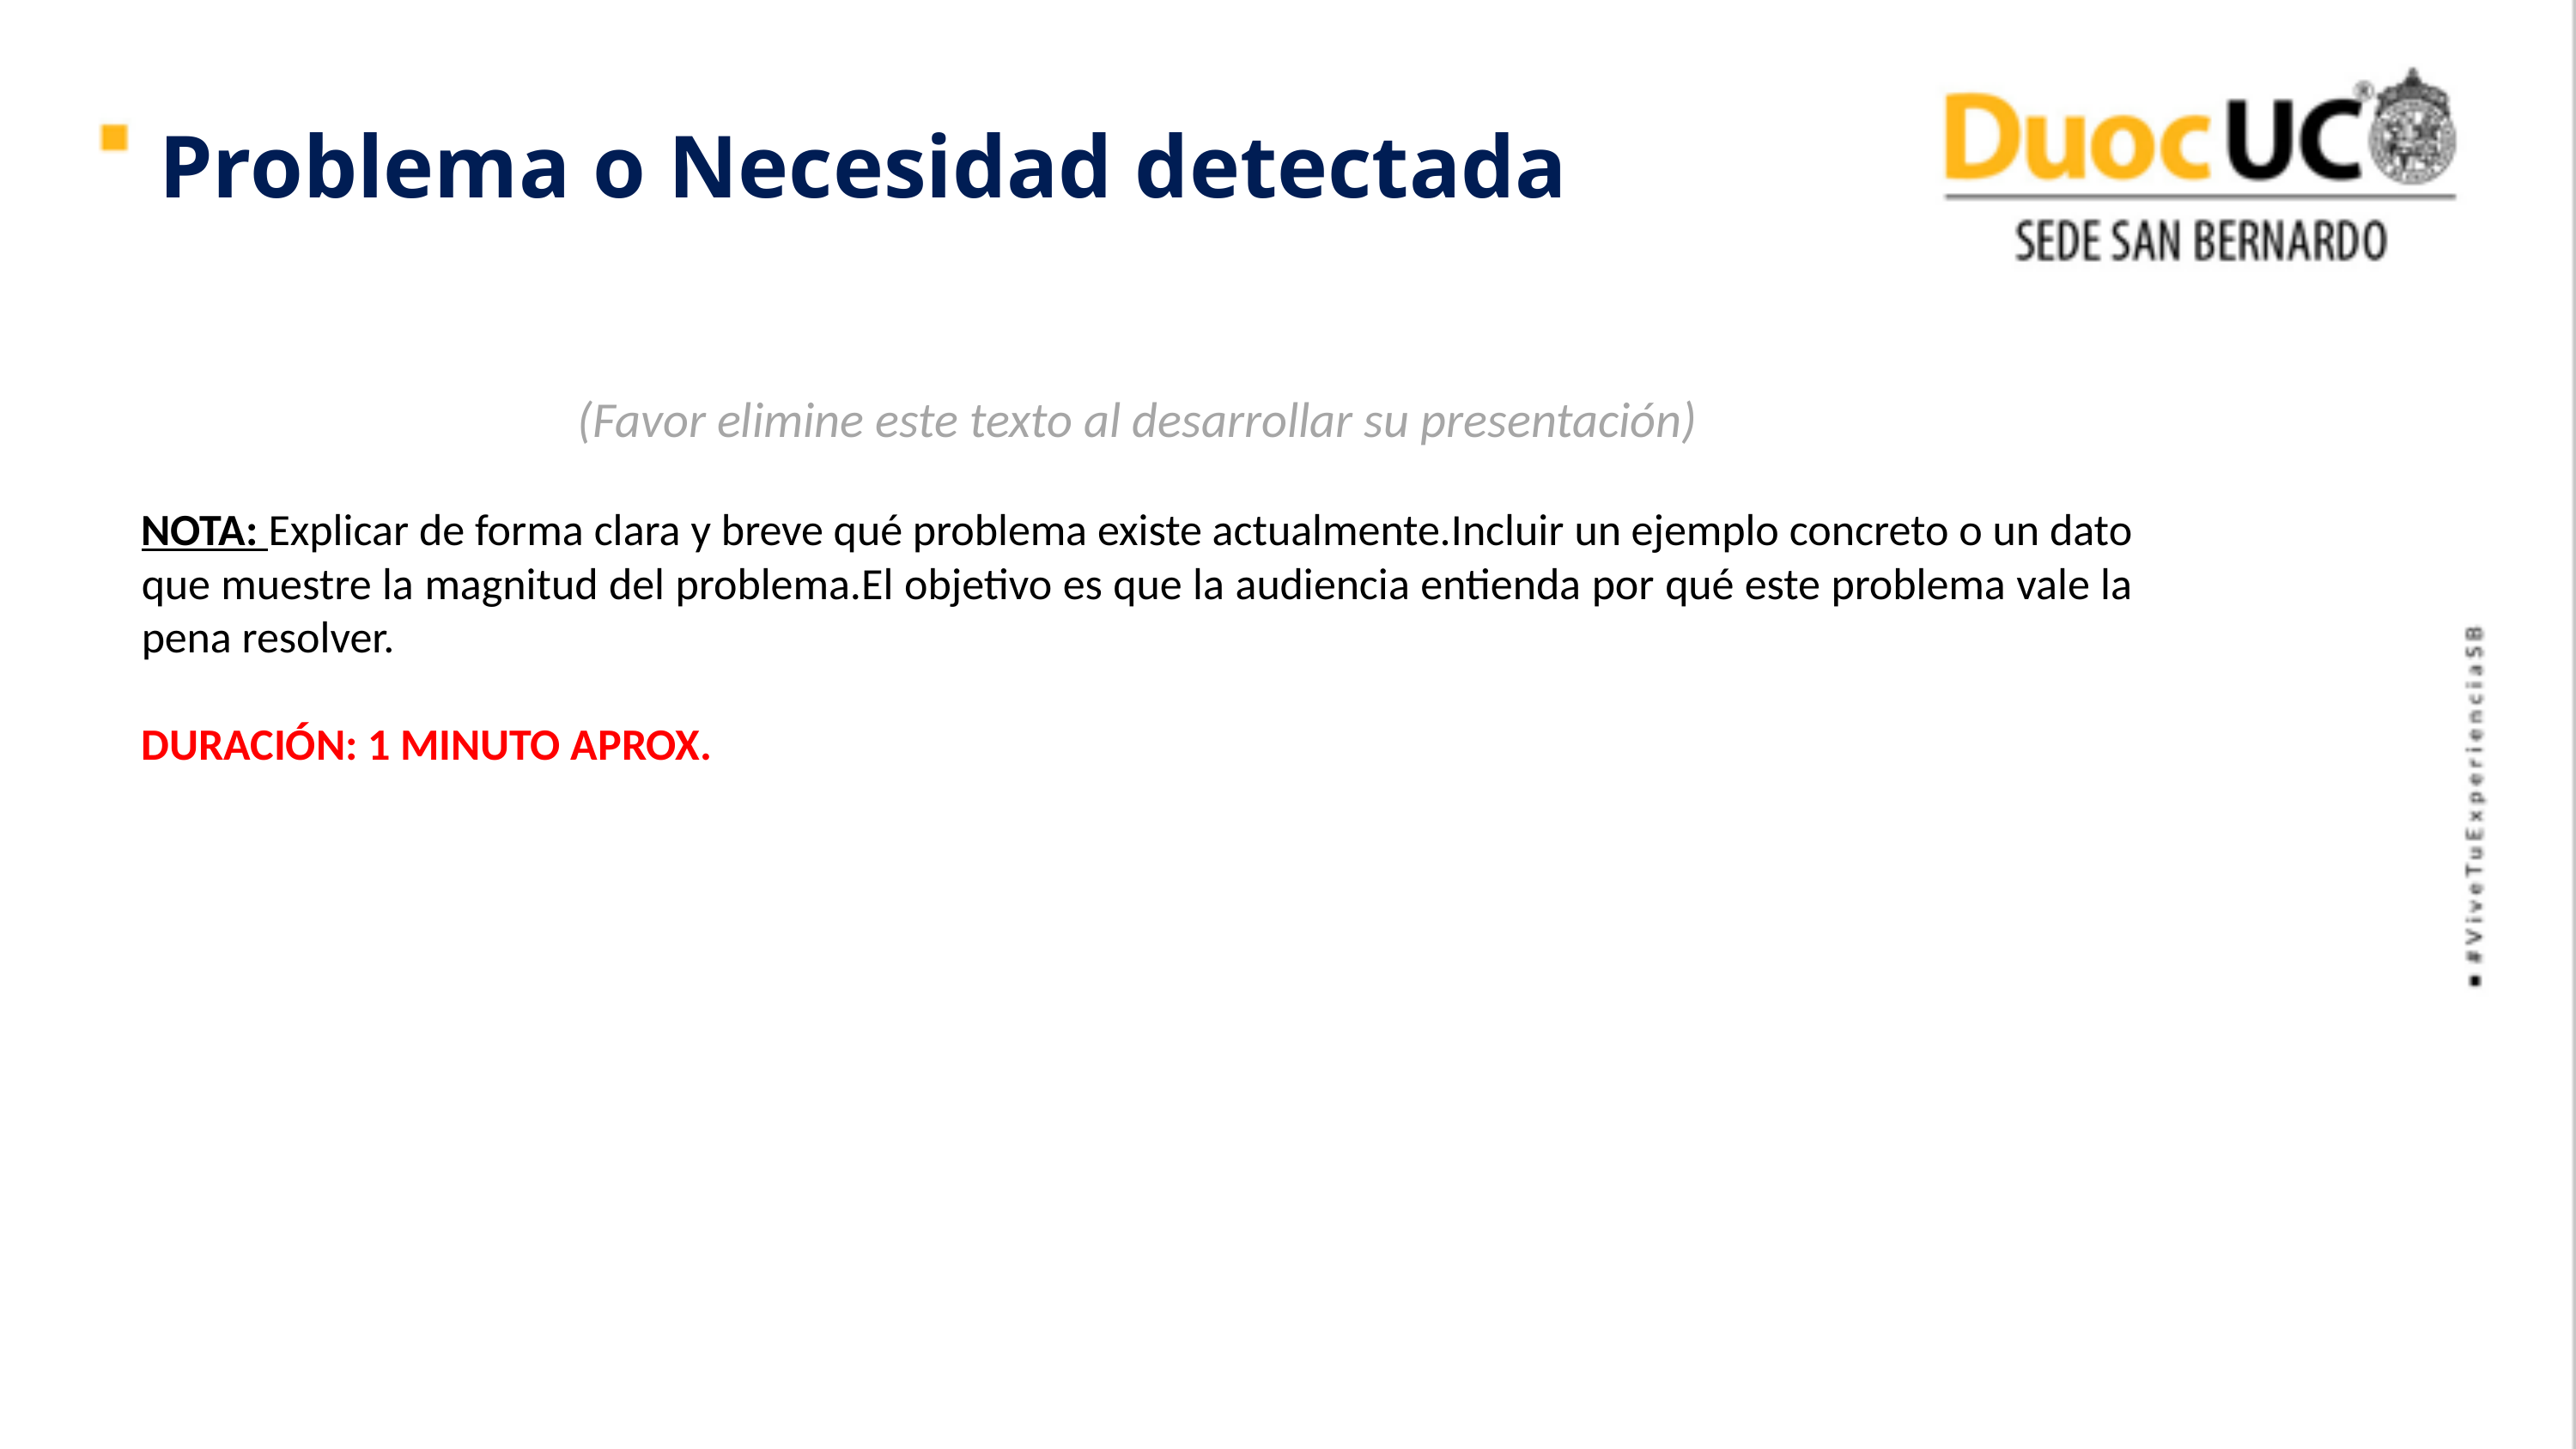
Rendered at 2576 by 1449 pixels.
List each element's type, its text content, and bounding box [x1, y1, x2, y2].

text_box Problema o Necesidad detectada [159, 64, 1728, 215]
text_box (Favor elimine este texto al desarrollar su presentación) NOTA: Explicar de forma clara y breve qué problema existe actualmente.Incluir un ejemplo concreto o un dato que muestre la magnitud del problema.El objetivo es que la audiencia entienda por qué este problema vale la pena resolver. DURACIÓN: 1 MINUTO APROX. [129, 380, 2147, 829]
picture [0, 0, 2576, 1449]
